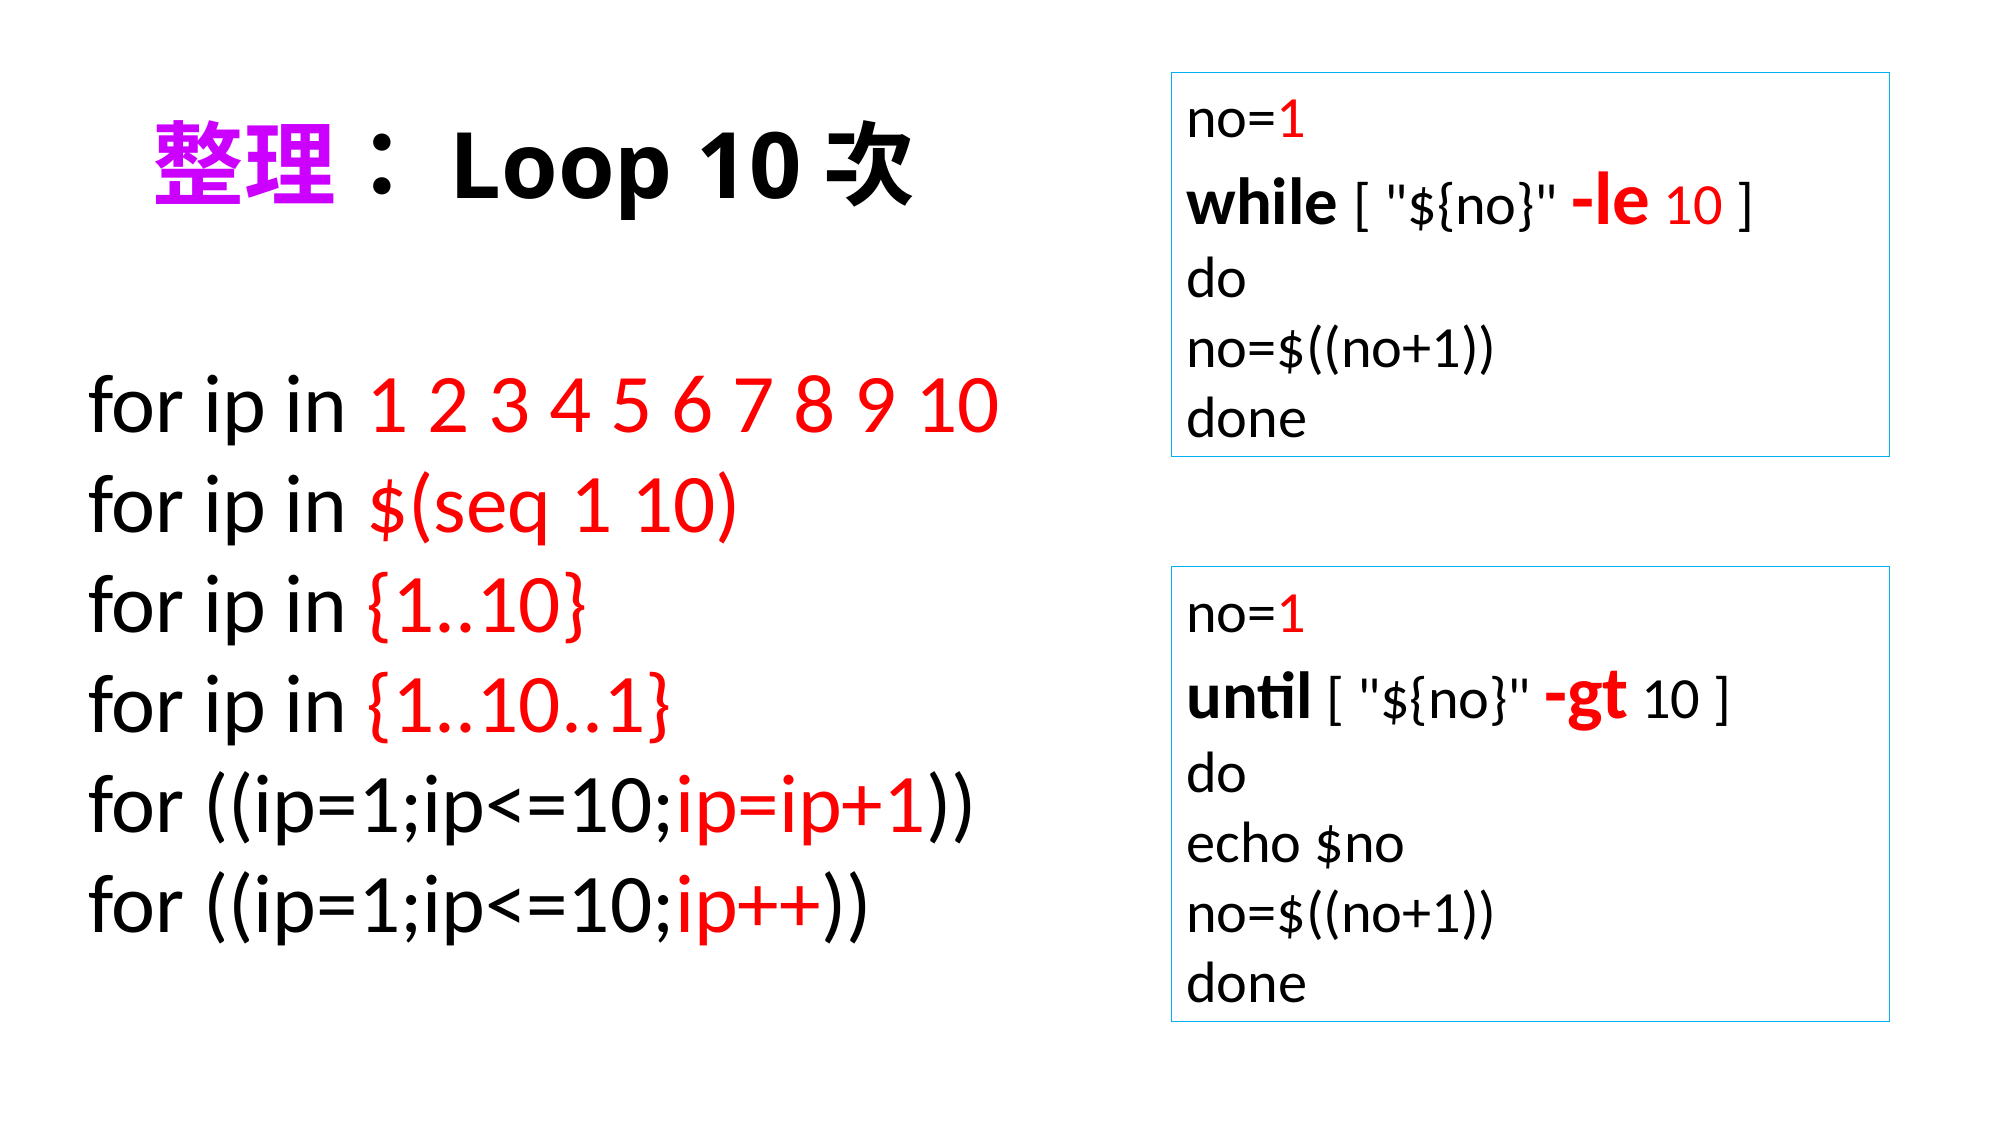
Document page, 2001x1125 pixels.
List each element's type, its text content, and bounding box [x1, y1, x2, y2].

text_box for ip in 1 2 3 4 5 6 7 8 9 10 for ip in $(seq 1 10) for ip in {1..10} for ip in {1..10..1} for ((ip=1;ip<=10;ip=ip+1)) for ((ip=1;ip<=10;ip++)) [73, 342, 1015, 957]
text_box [1171, 72, 1890, 1026]
title 整理：Loop 10次 [137, 59, 1863, 278]
